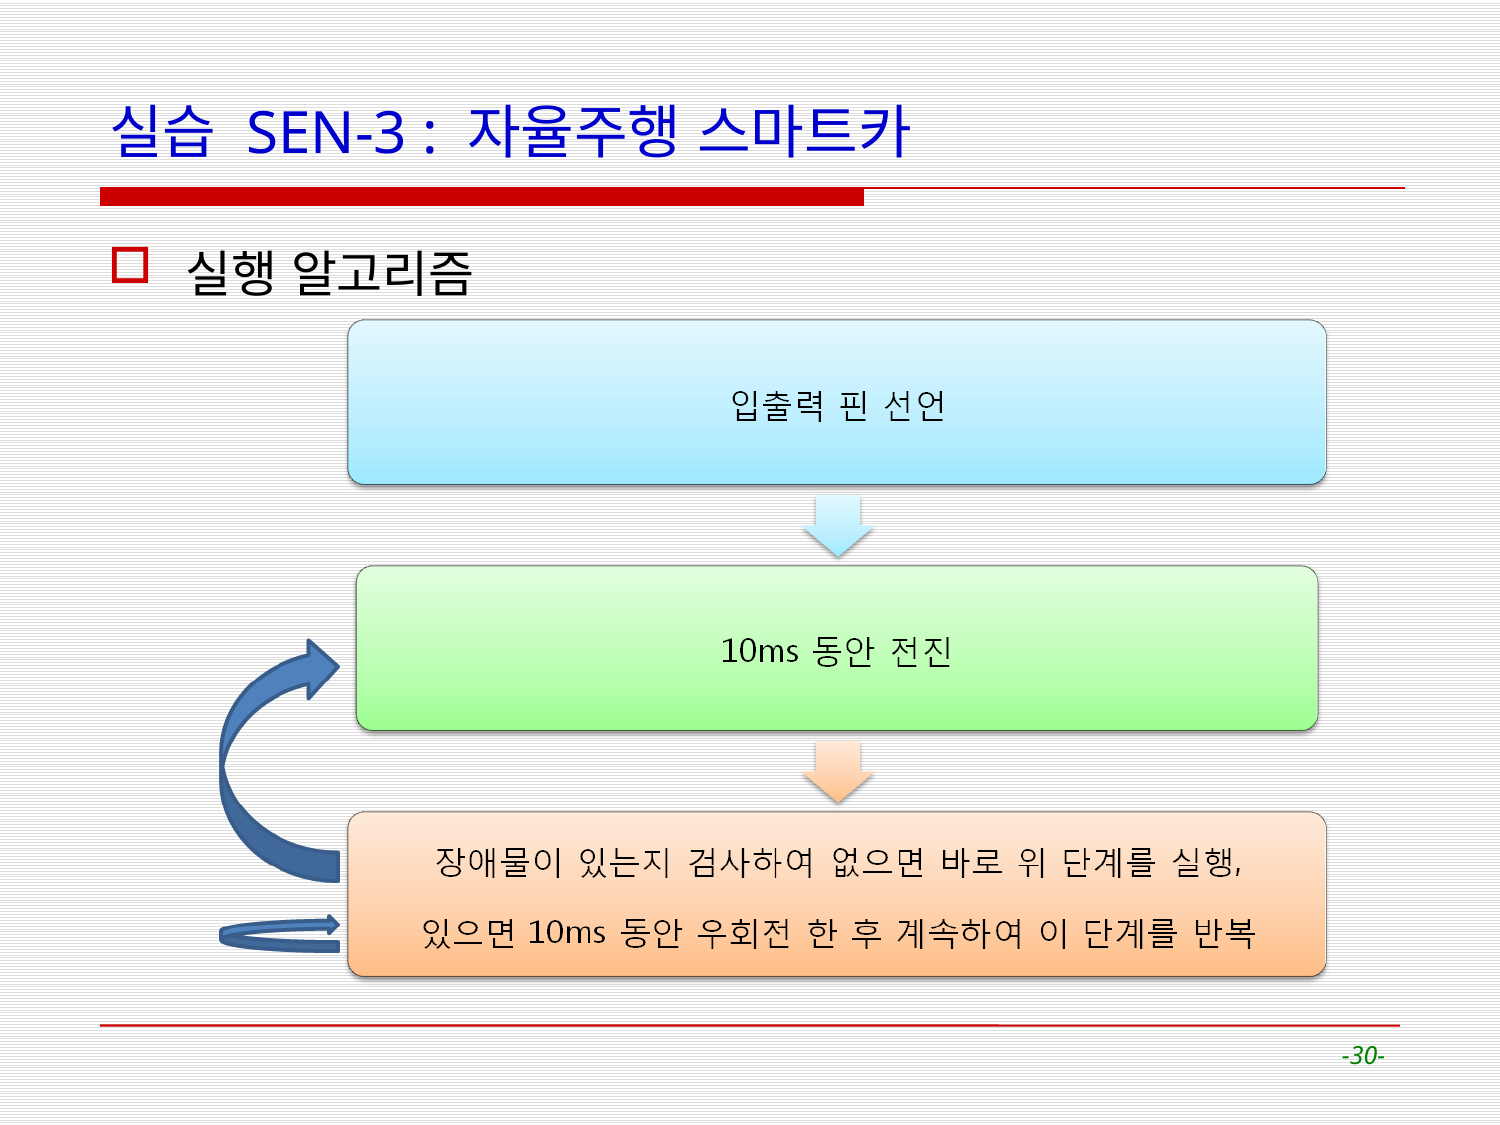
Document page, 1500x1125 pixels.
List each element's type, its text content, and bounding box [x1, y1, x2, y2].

list 실행 알고리즘 [92, 234, 1406, 1024]
slide_number -30- [1074, 1031, 1401, 1103]
title 실습 SEN-3 : 자율주행 스마트카 [93, 78, 1407, 174]
picture [218, 314, 1334, 988]
